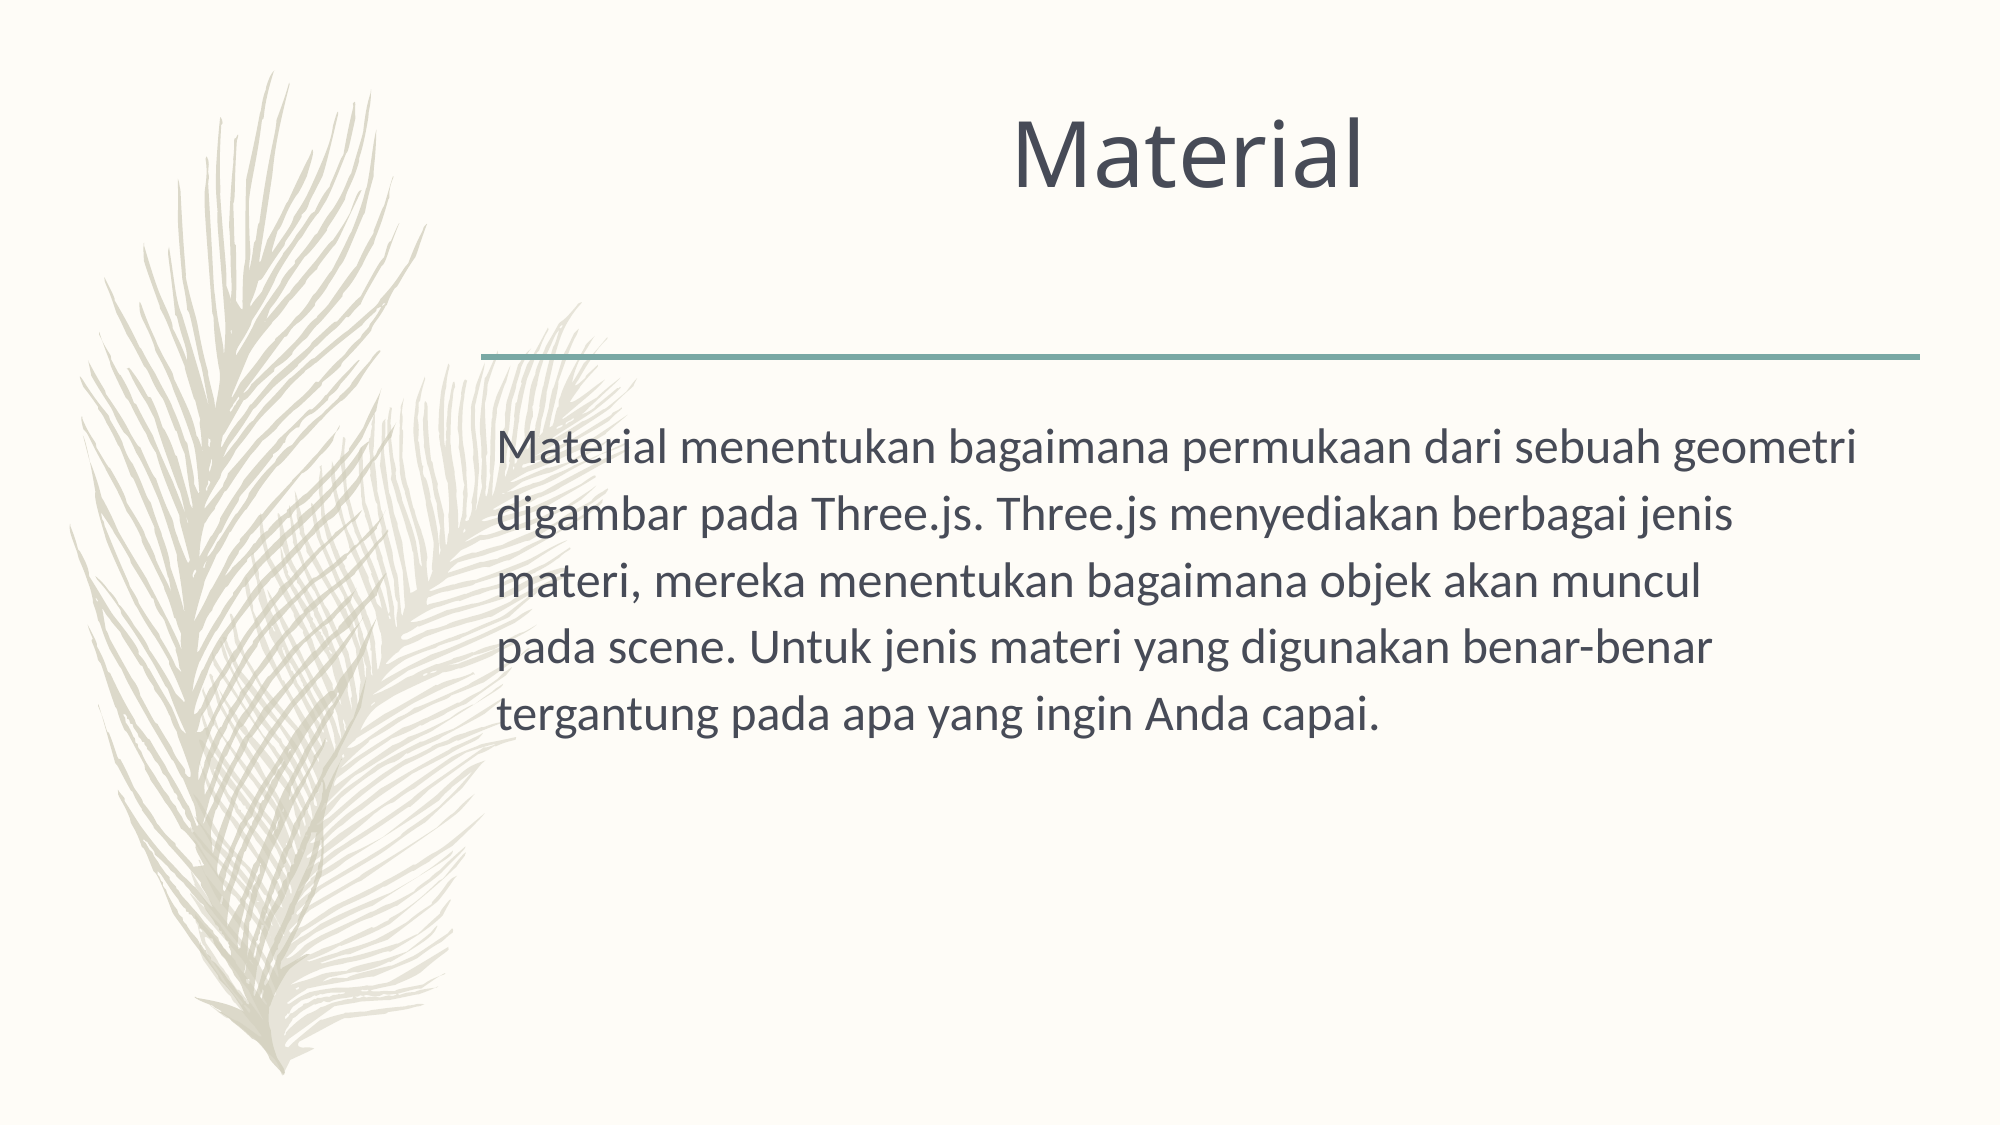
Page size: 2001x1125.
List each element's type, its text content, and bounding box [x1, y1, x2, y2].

title Material [481, 93, 1920, 350]
list Material menentukan bagaimana permukaan dari sebuah geometri digambar pada Three.js. Three.js menyediakan berbagai jenis materi, mereka menentukan bagaimana objek akan muncul pada scene. Untuk jenis materi yang digunakan benar-benar tergantung pada apa yang ingin Anda capai. [481, 399, 1920, 999]
